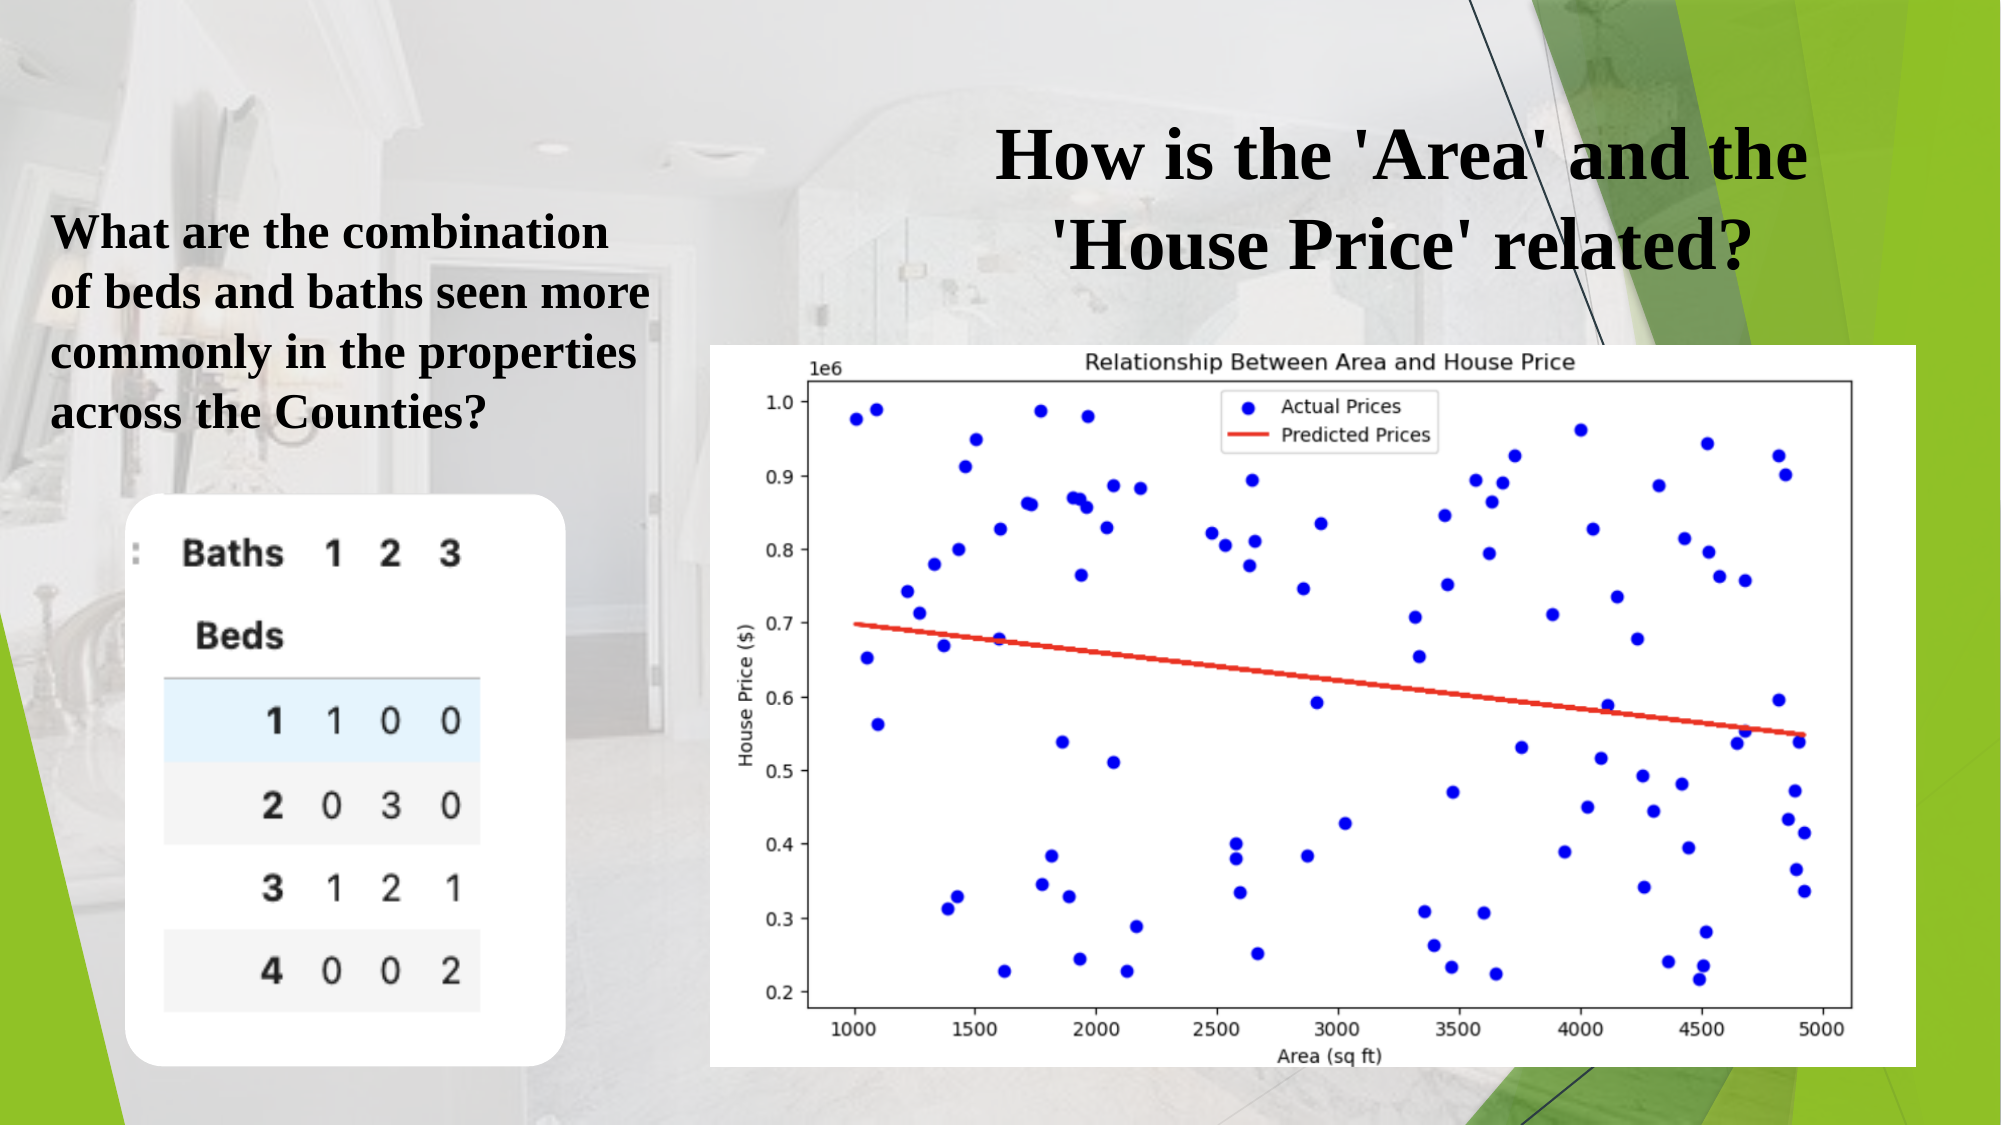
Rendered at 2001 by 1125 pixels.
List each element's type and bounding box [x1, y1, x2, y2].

text_box [1468, 1076, 1907, 1125]
picture [0, 0, 2000, 1125]
text_box [1468, 0, 1907, 344]
text_box [1910, 738, 2000, 1125]
